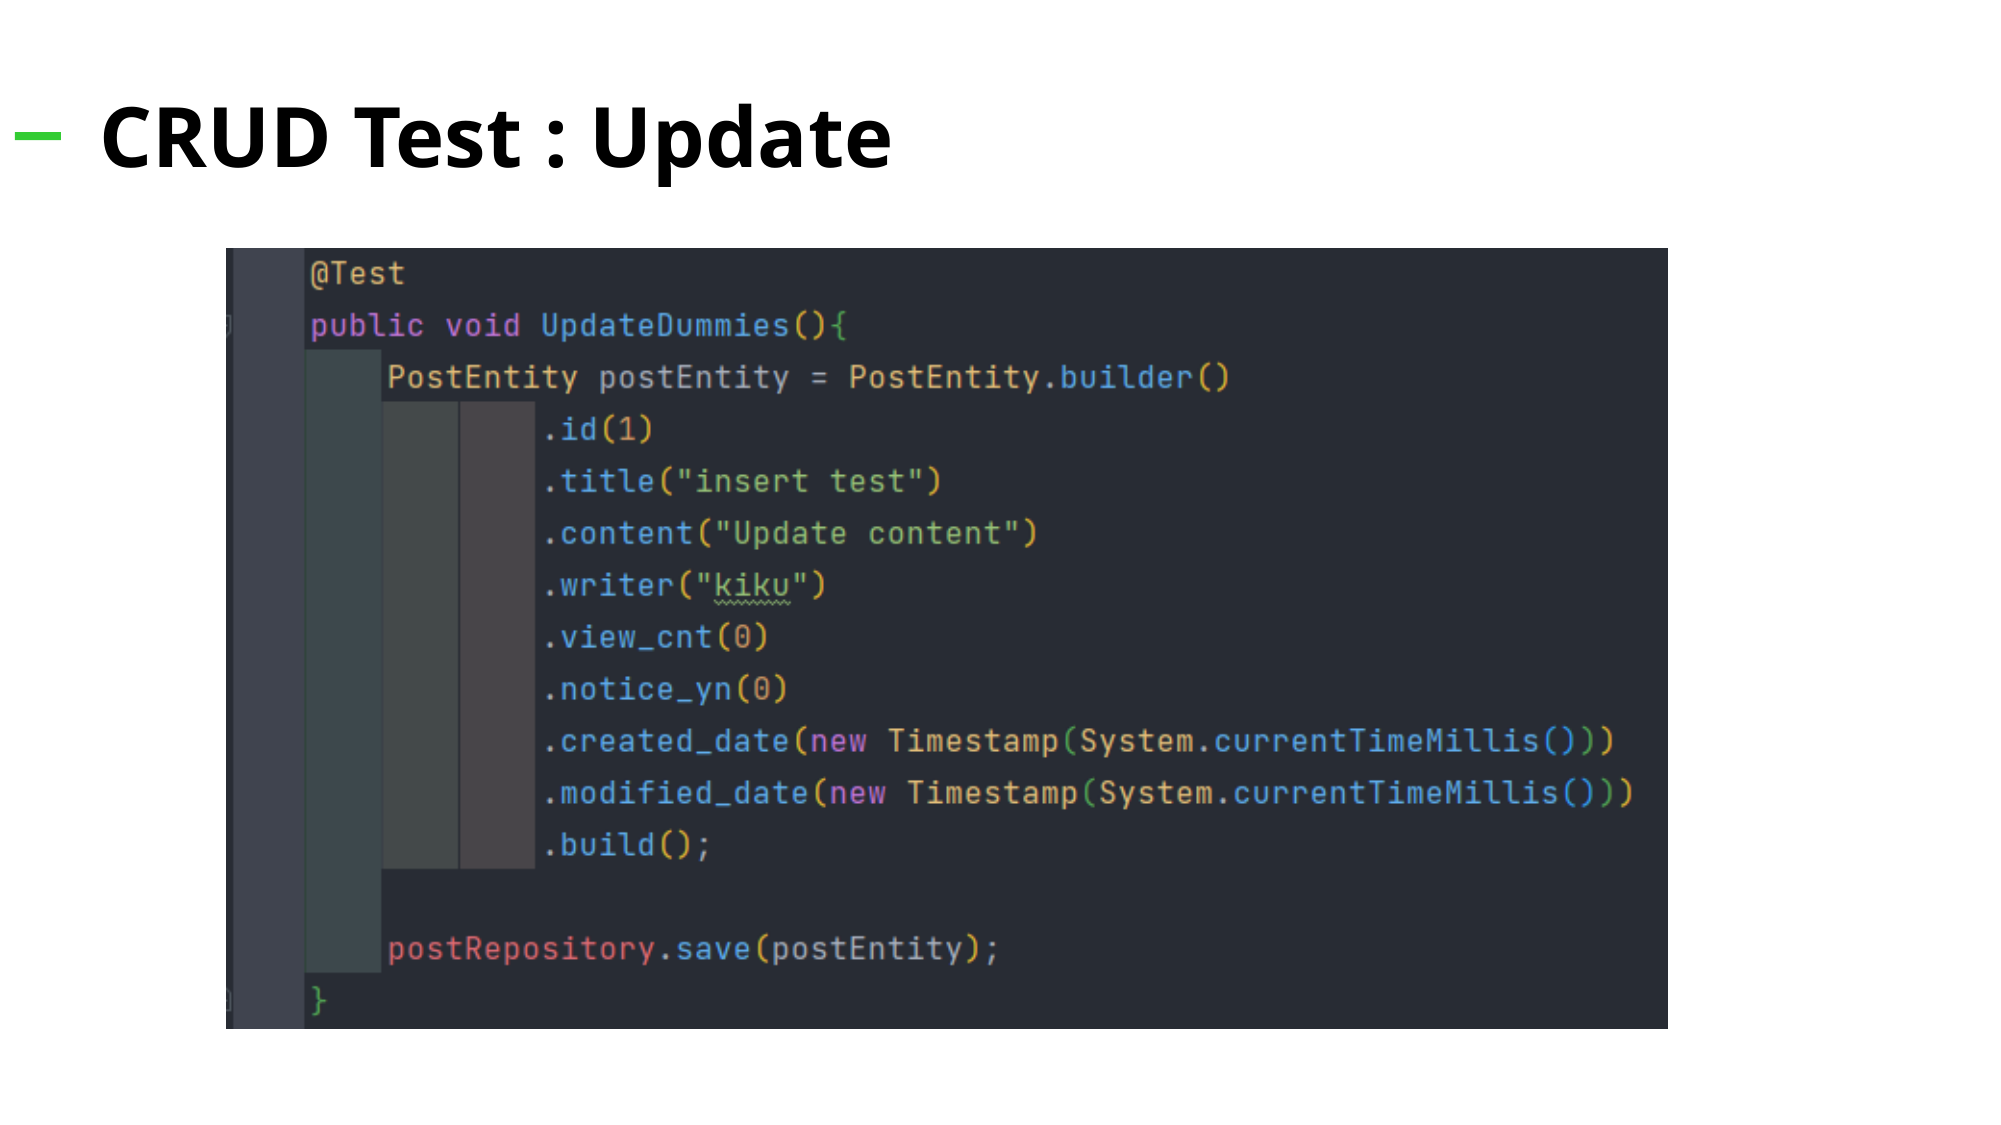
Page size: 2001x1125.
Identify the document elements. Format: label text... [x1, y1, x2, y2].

title CRUD Test : Update [84, 31, 1810, 249]
picture [226, 248, 1668, 1029]
text_box [14, 131, 62, 141]
